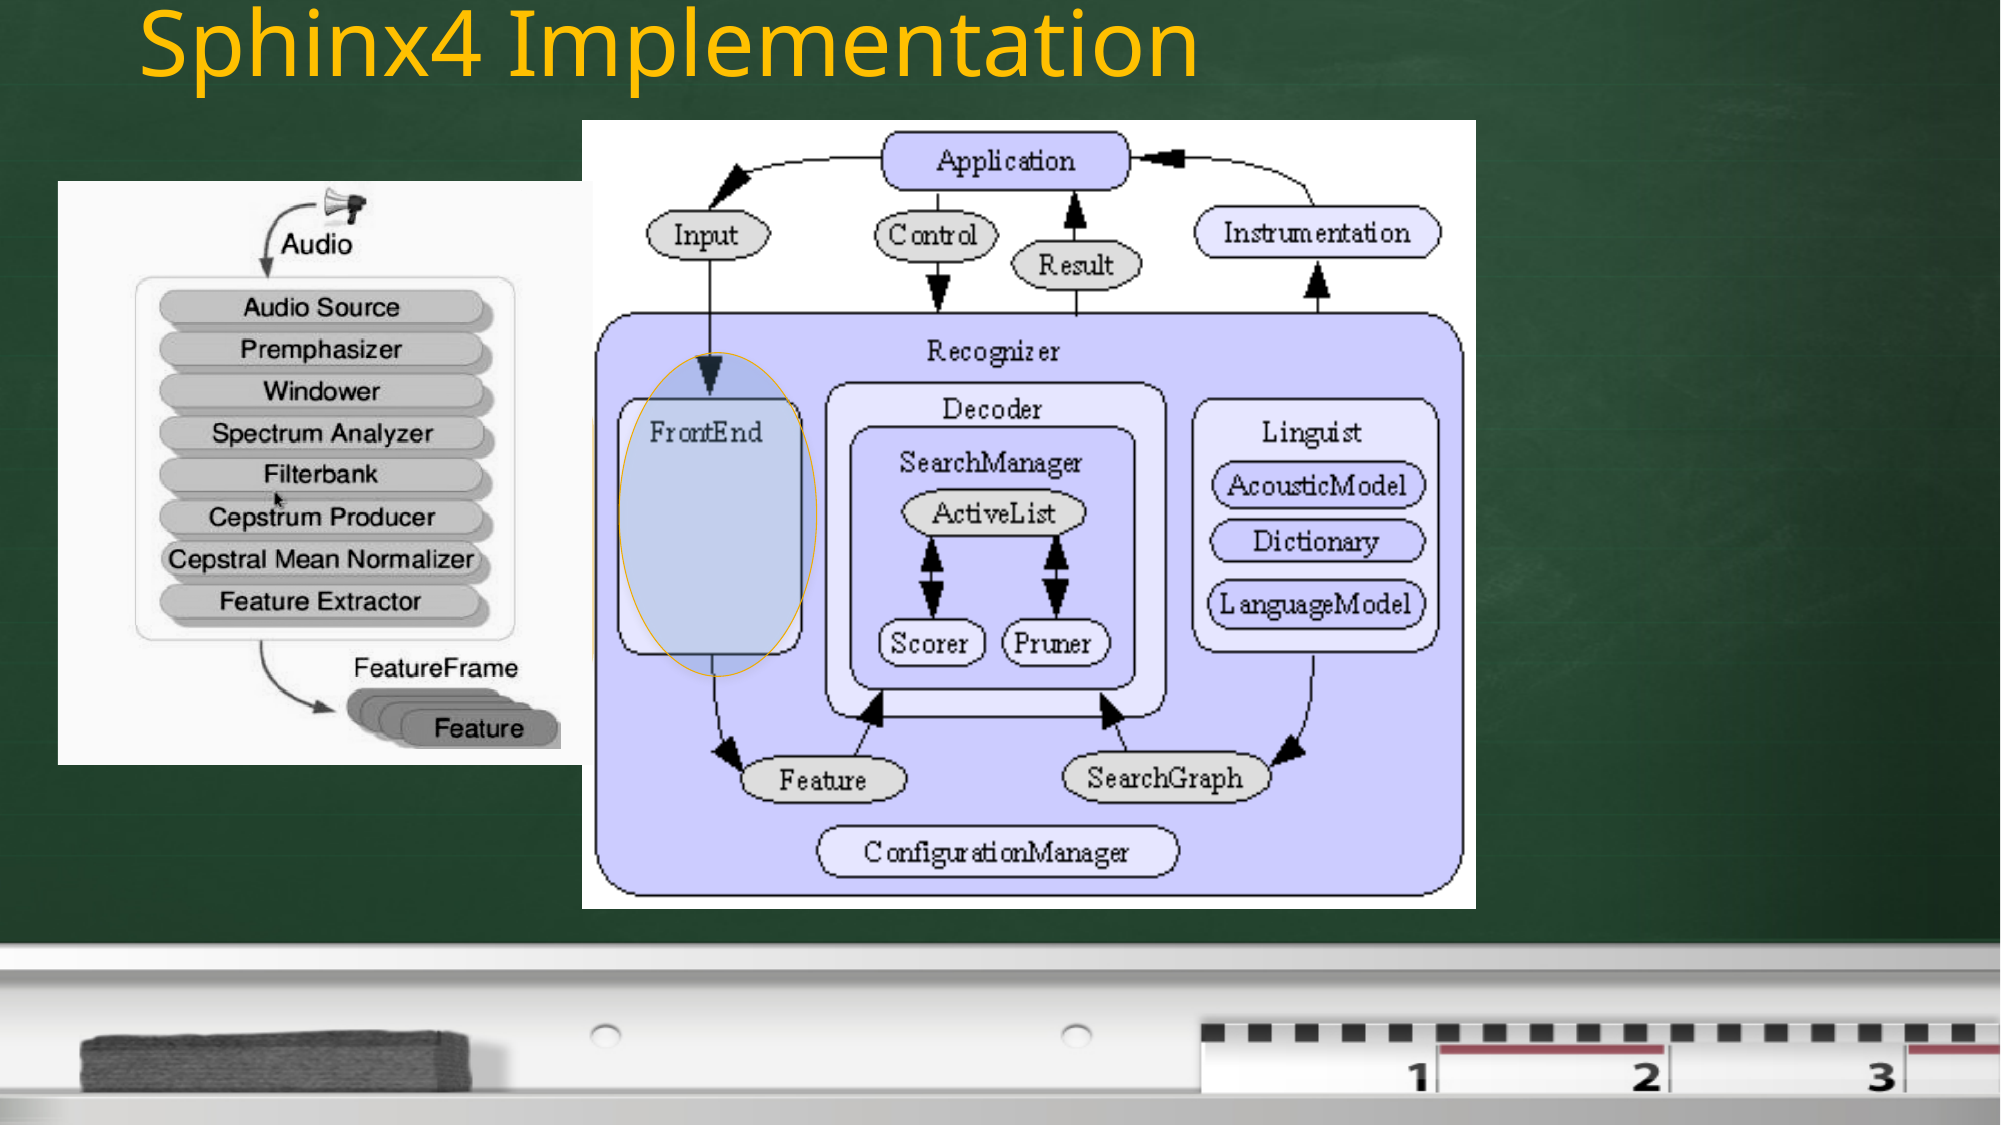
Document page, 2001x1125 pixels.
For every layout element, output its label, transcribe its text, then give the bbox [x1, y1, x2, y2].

picture [0, 0, 2001, 1125]
text_box Sphinx4 Implementation [123, 0, 1387, 82]
